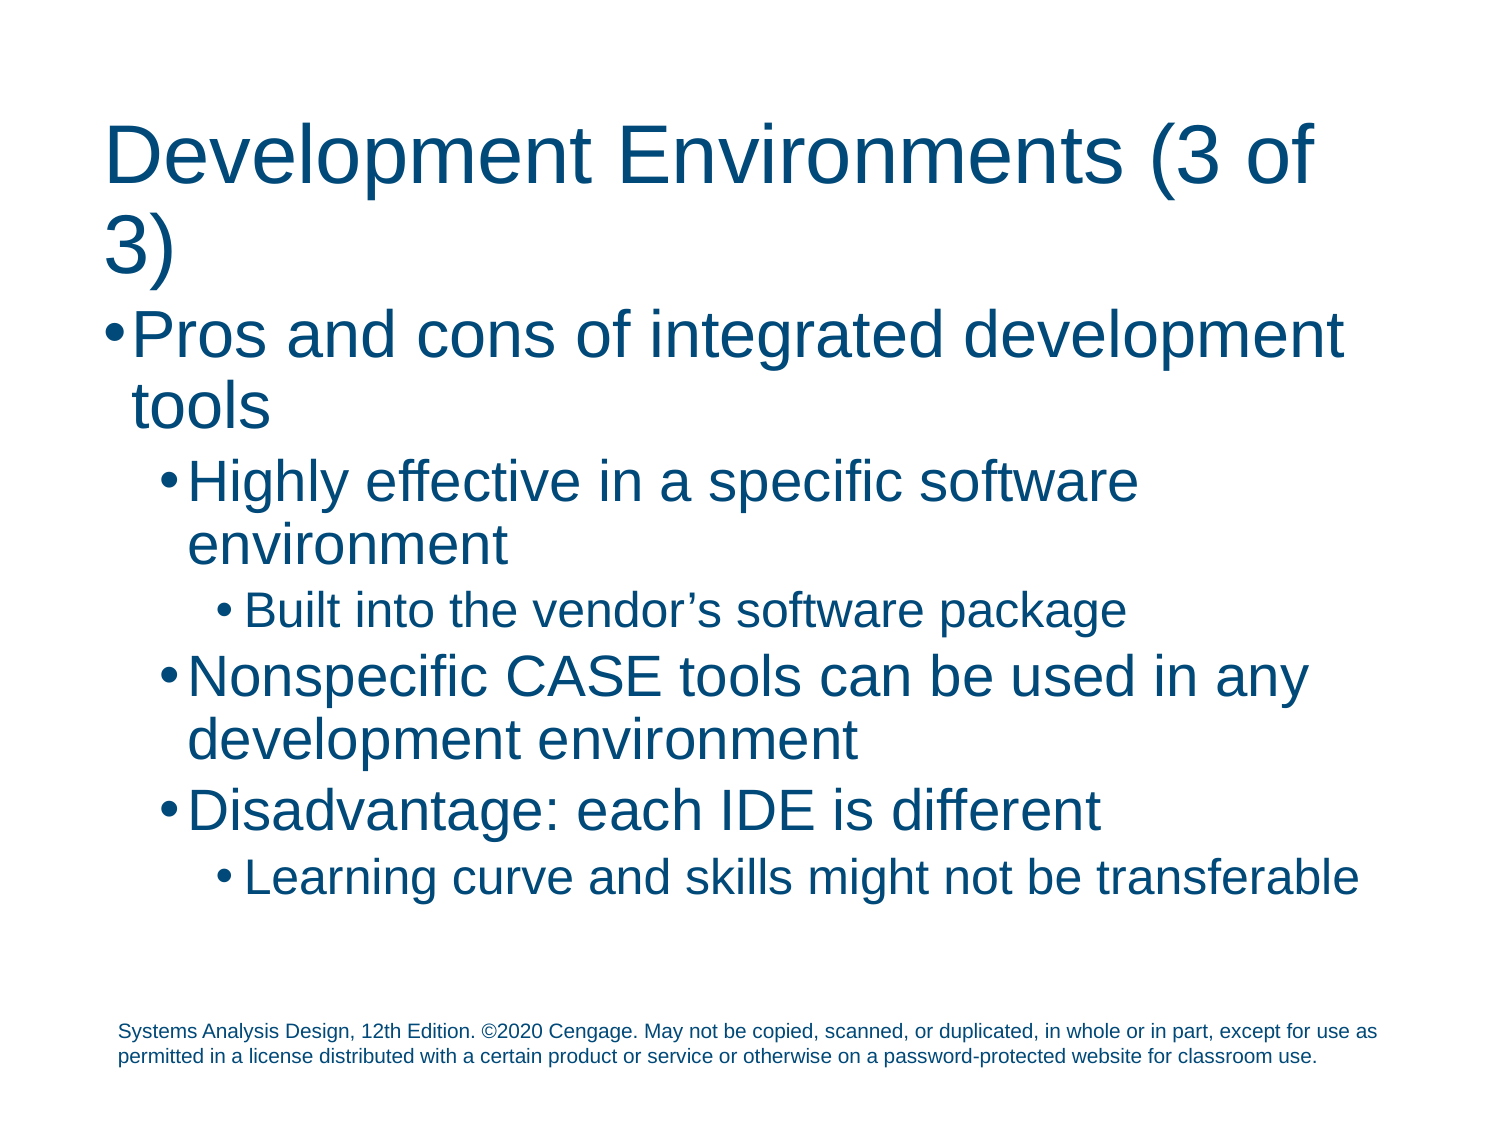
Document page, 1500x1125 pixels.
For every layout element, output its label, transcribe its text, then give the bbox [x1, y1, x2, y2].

list Pros and cons of integrated development tools Highly effective in a specific software environment Built into the vendor’s software package Nonspecific CASE tools can be used in any development environment Disadvantage: each IDE is different Learning curve and skills might not be transferable [103, 299, 1397, 1009]
title Development Environments (3 of 3) [103, 111, 1397, 243]
footer Systems Analysis Design, 12th Edition. ©2020 Cengage. May not be copied, scanned, or duplicated, in whole or in part, except for use as permitted in a license distributed with a certain product or service or otherwise on a password-protected website for classroom use. [103, 1009, 1397, 1070]
